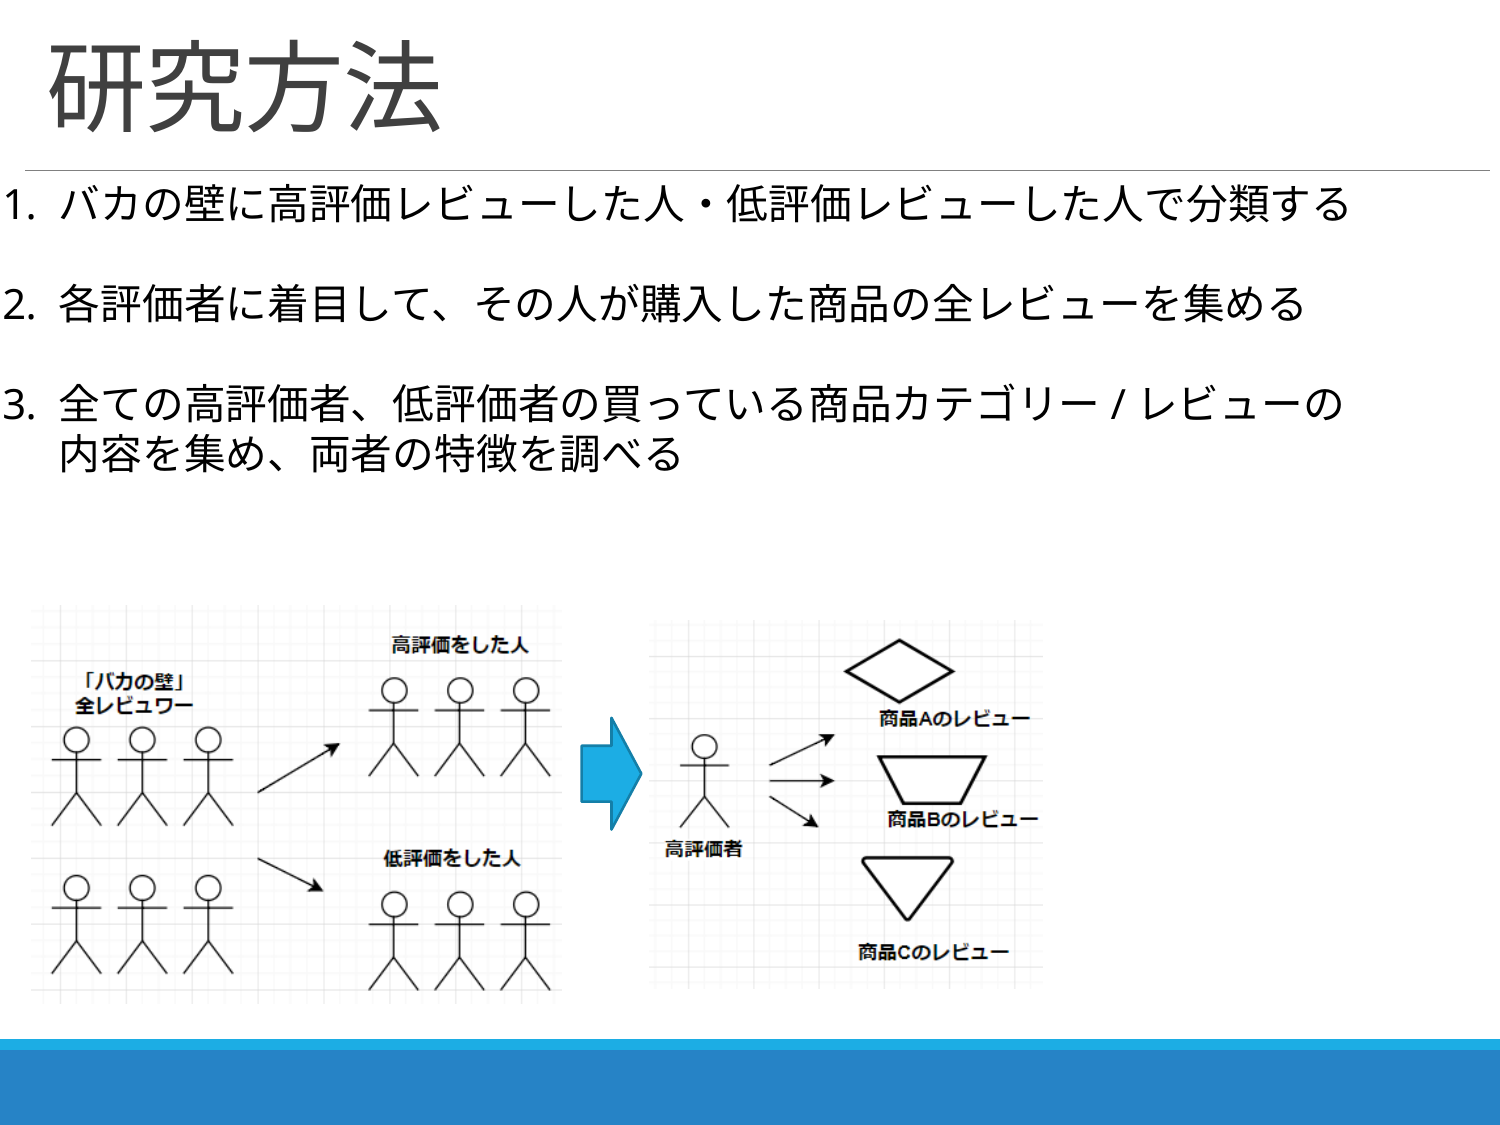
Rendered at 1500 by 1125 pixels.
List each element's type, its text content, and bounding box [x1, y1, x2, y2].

picture [649, 620, 1043, 989]
text_box バカの壁に高評価レビューした人・低評価レビューした人で分類する 各評価者に着目して、その人が購入した商品の全レビューを集める 全ての高評価者、低評価者の買っている商品カテゴリー/レビューの 内容を集め、両者の特徴を調べる [0, 170, 1469, 486]
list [30, 604, 562, 1005]
text_box [580, 716, 643, 831]
title 研究方法 [31, 9, 1269, 153]
